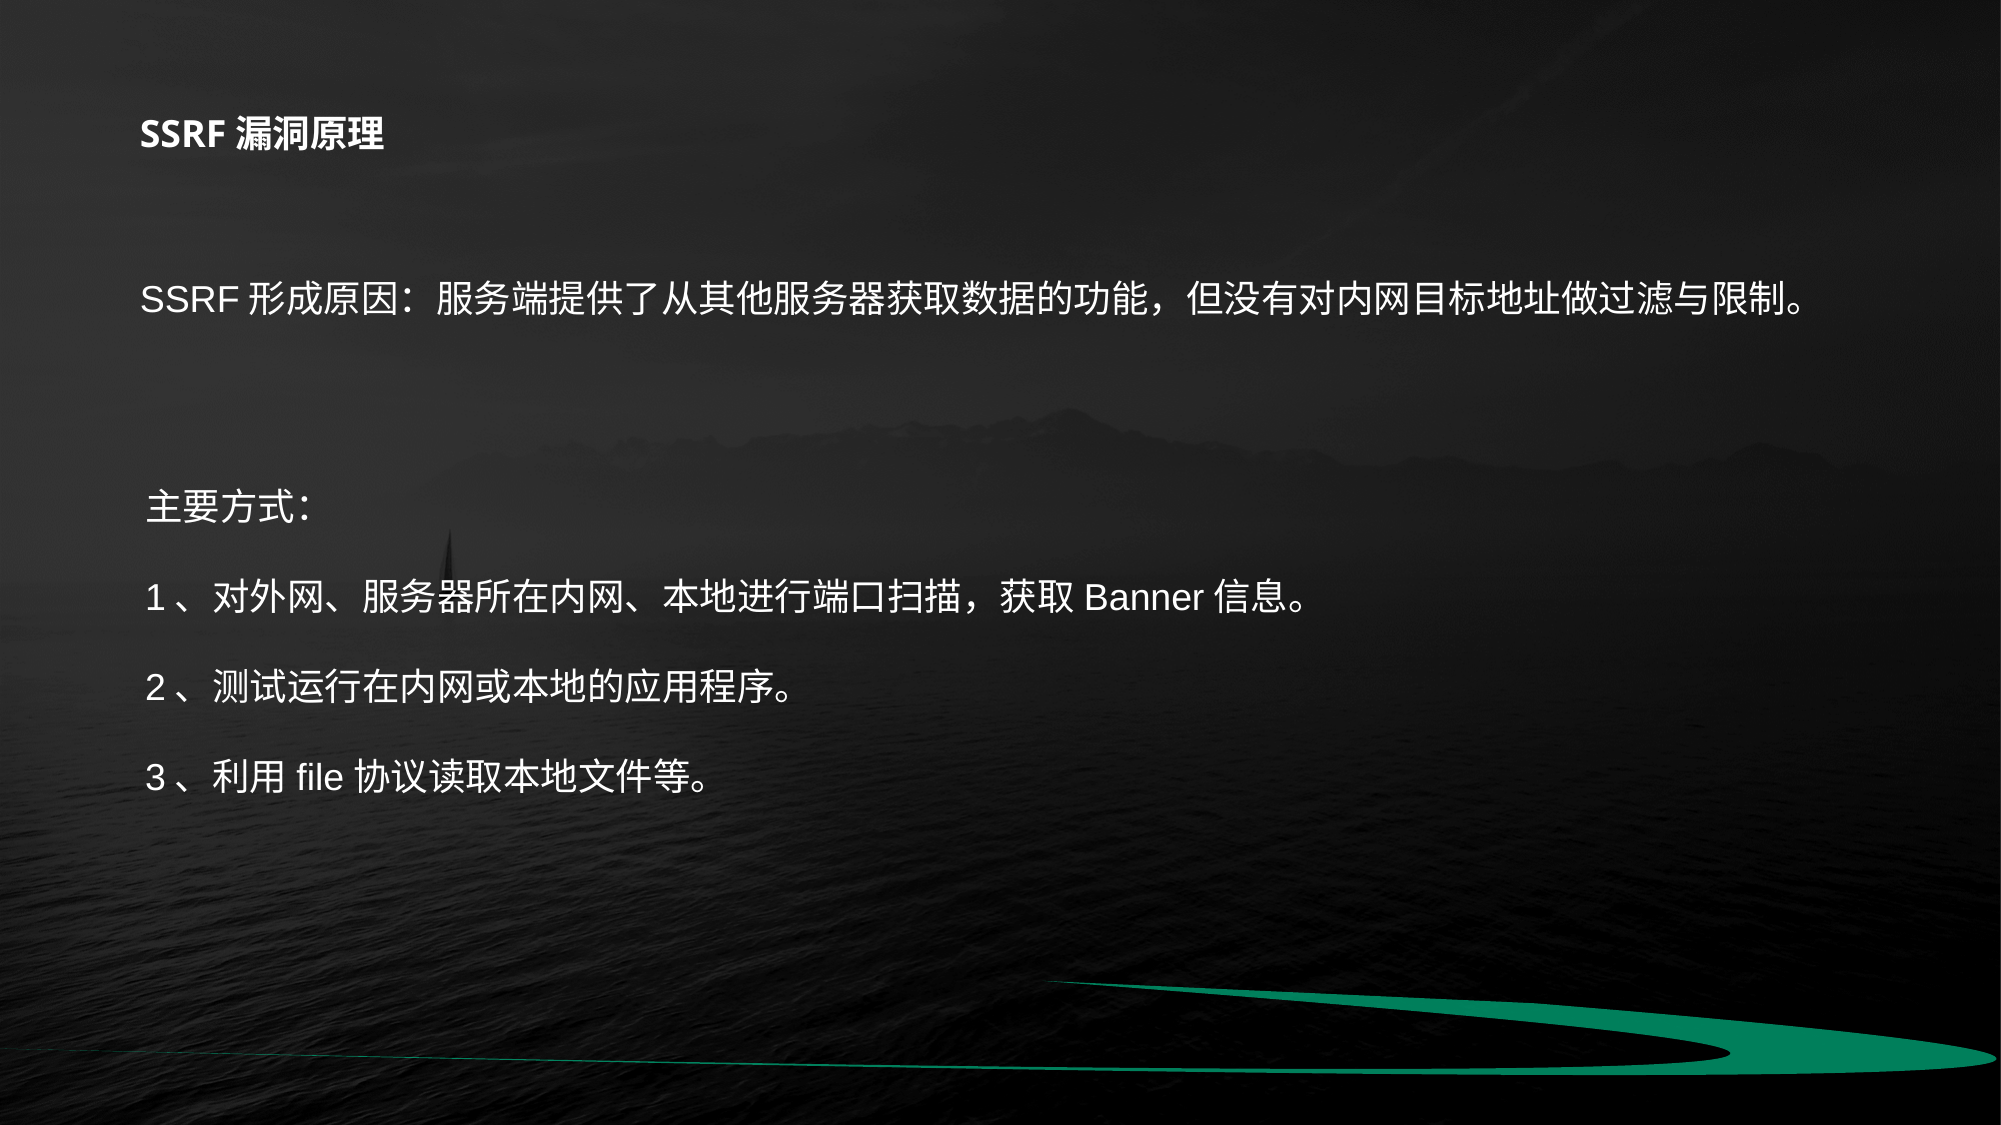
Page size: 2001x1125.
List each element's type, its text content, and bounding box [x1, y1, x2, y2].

text_box SSRF漏洞原理 [125, 102, 1864, 163]
text_box SSRF形成原因：服务端提供了从其他服务器获取数据的功能，但没有对内网目标地址做过滤与限制。 [124, 267, 1864, 328]
picture [0, 0, 2001, 1125]
text_box [0, 979, 1998, 1077]
text_box 主要方式： 1、对外网、服务器所在内网、本地进行端口扫描，获取Banner信息。 2、测试运行在内网或本地的应用程序。 3、利用file协议读取本地文件等。 [130, 475, 1870, 805]
